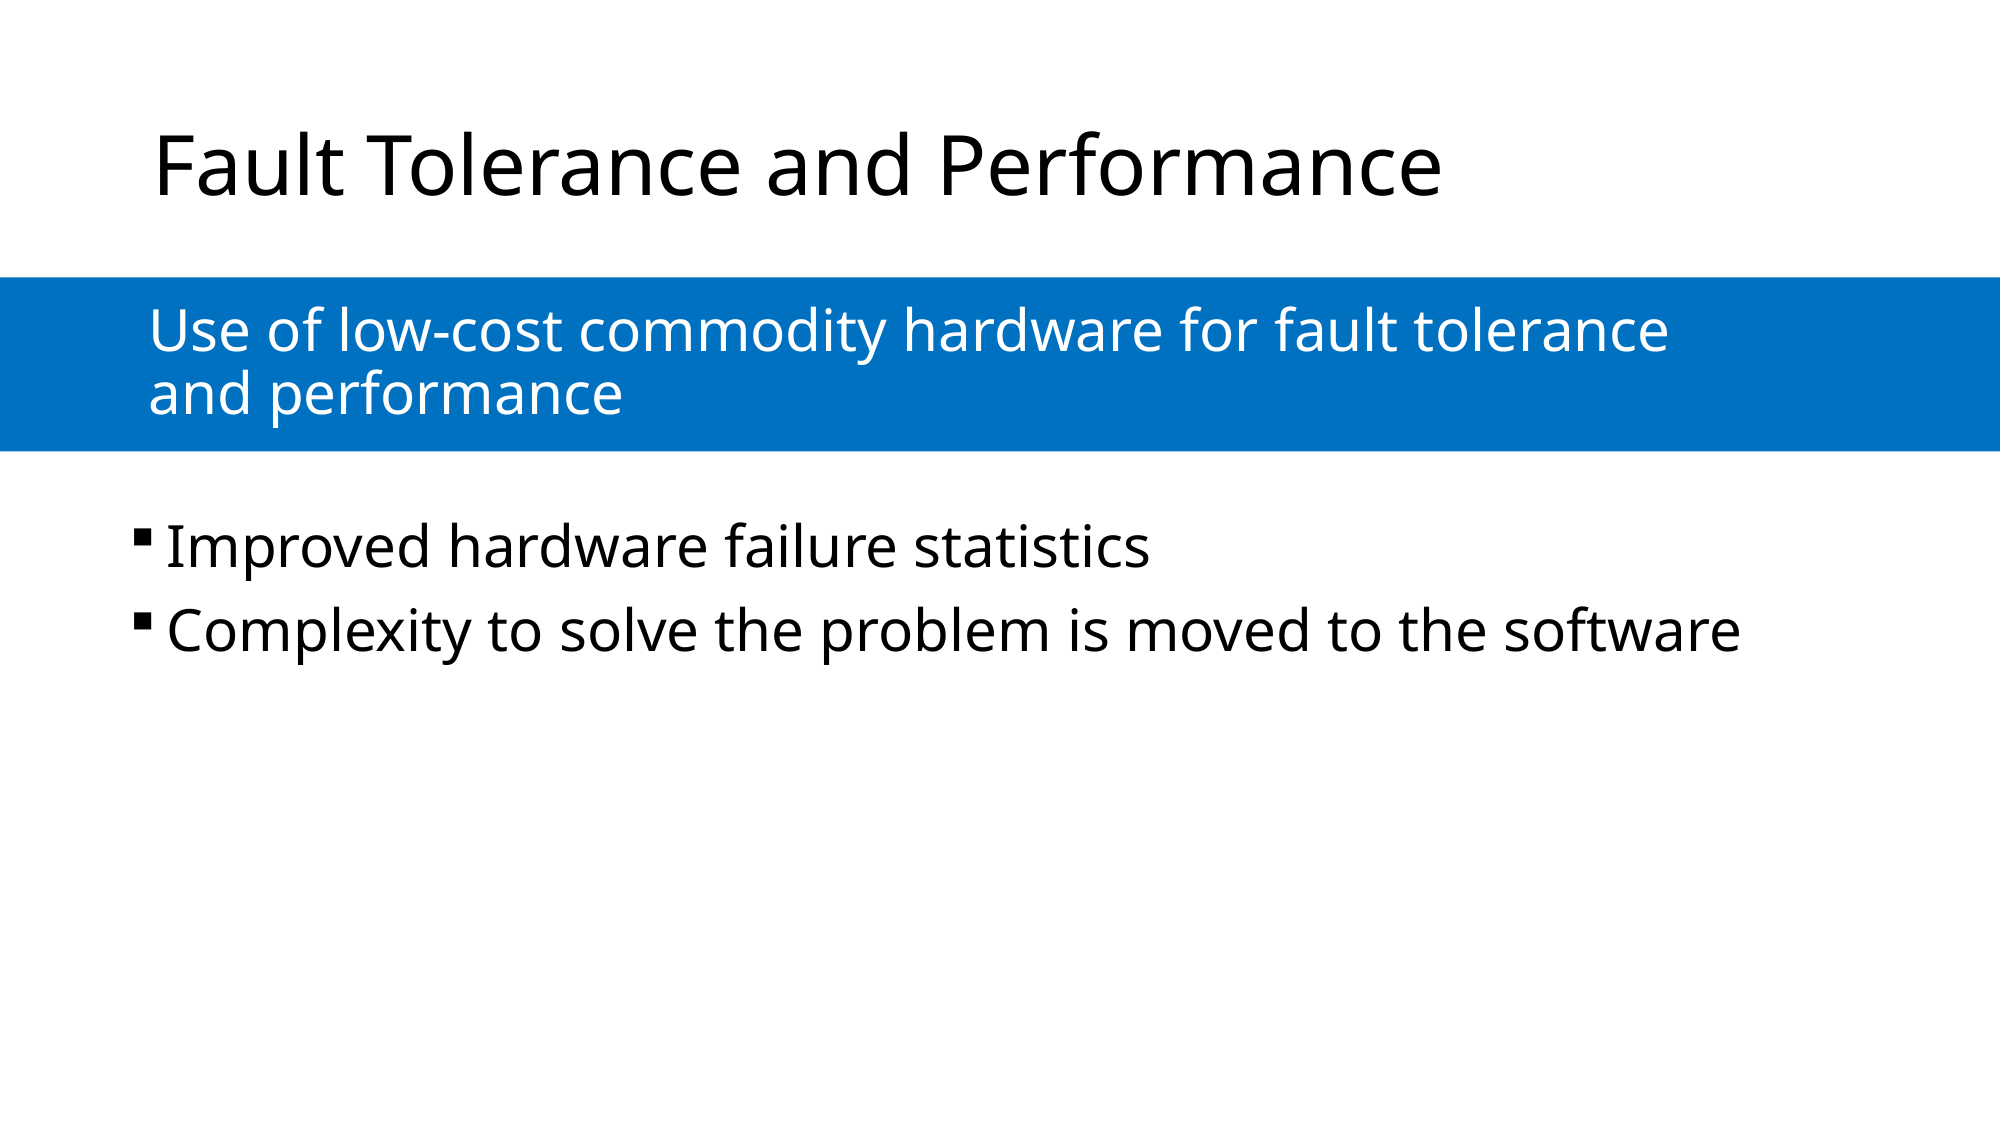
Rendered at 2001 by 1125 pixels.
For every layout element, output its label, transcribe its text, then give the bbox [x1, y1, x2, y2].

list Improved hardware failure statistics Complexity to solve the problem is moved to the software [114, 509, 1897, 1075]
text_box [0, 277, 2000, 452]
title Fault Tolerance and Performance [137, 59, 1863, 277]
